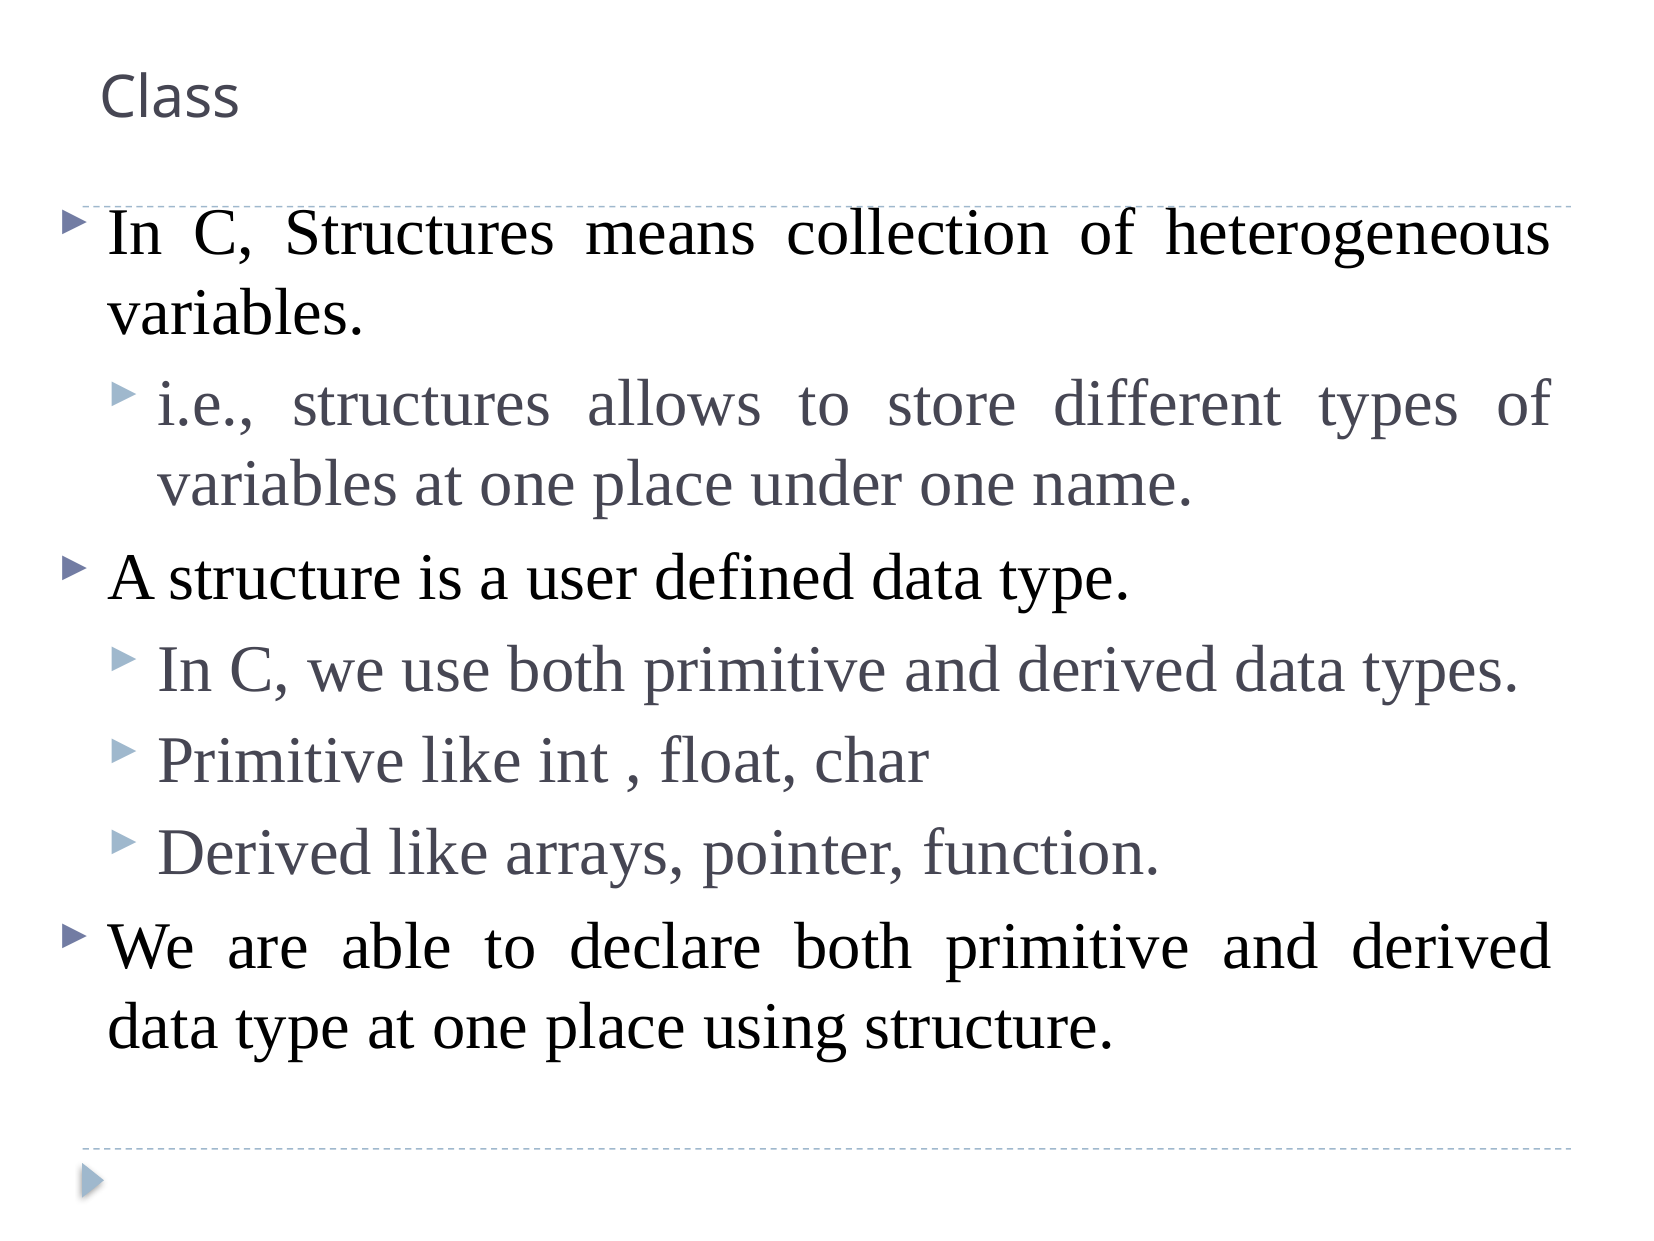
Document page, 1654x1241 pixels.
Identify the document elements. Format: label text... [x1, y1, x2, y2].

title Class [82, 49, 1571, 138]
list In C, Structures means collection of heterogeneous variables. i.e., structures allows to store different types of variables at one place under one name. A structure is a user defined data type. In C, we use both primitive and derived data types. Primitive like int , float, char Derived like arrays, pointer, function. We are able to declare both primitive and derived data type at one place using structure. [41, 179, 1571, 1108]
